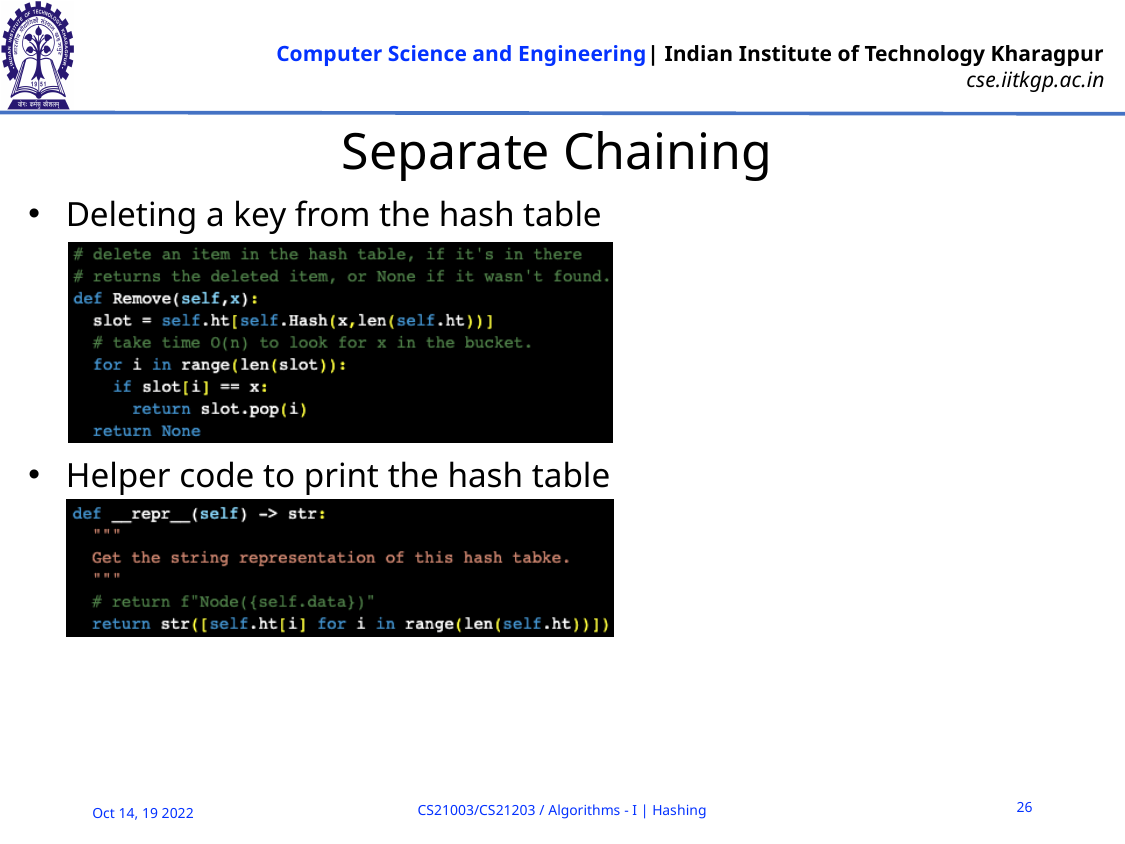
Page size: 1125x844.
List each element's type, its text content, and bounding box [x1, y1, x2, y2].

text_box Deleting a key from the hash table Helper code to print the hash table [13, 190, 1099, 786]
slide_number 26 [992, 786, 1048, 831]
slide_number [77, 798, 274, 844]
picture [1, 1, 74, 110]
footer CS21003/CS21203 / Algorithms - I | Hashing [185, 787, 940, 833]
picture [66, 499, 614, 637]
picture [68, 242, 613, 443]
title Separate Chaining [35, 78, 1078, 190]
